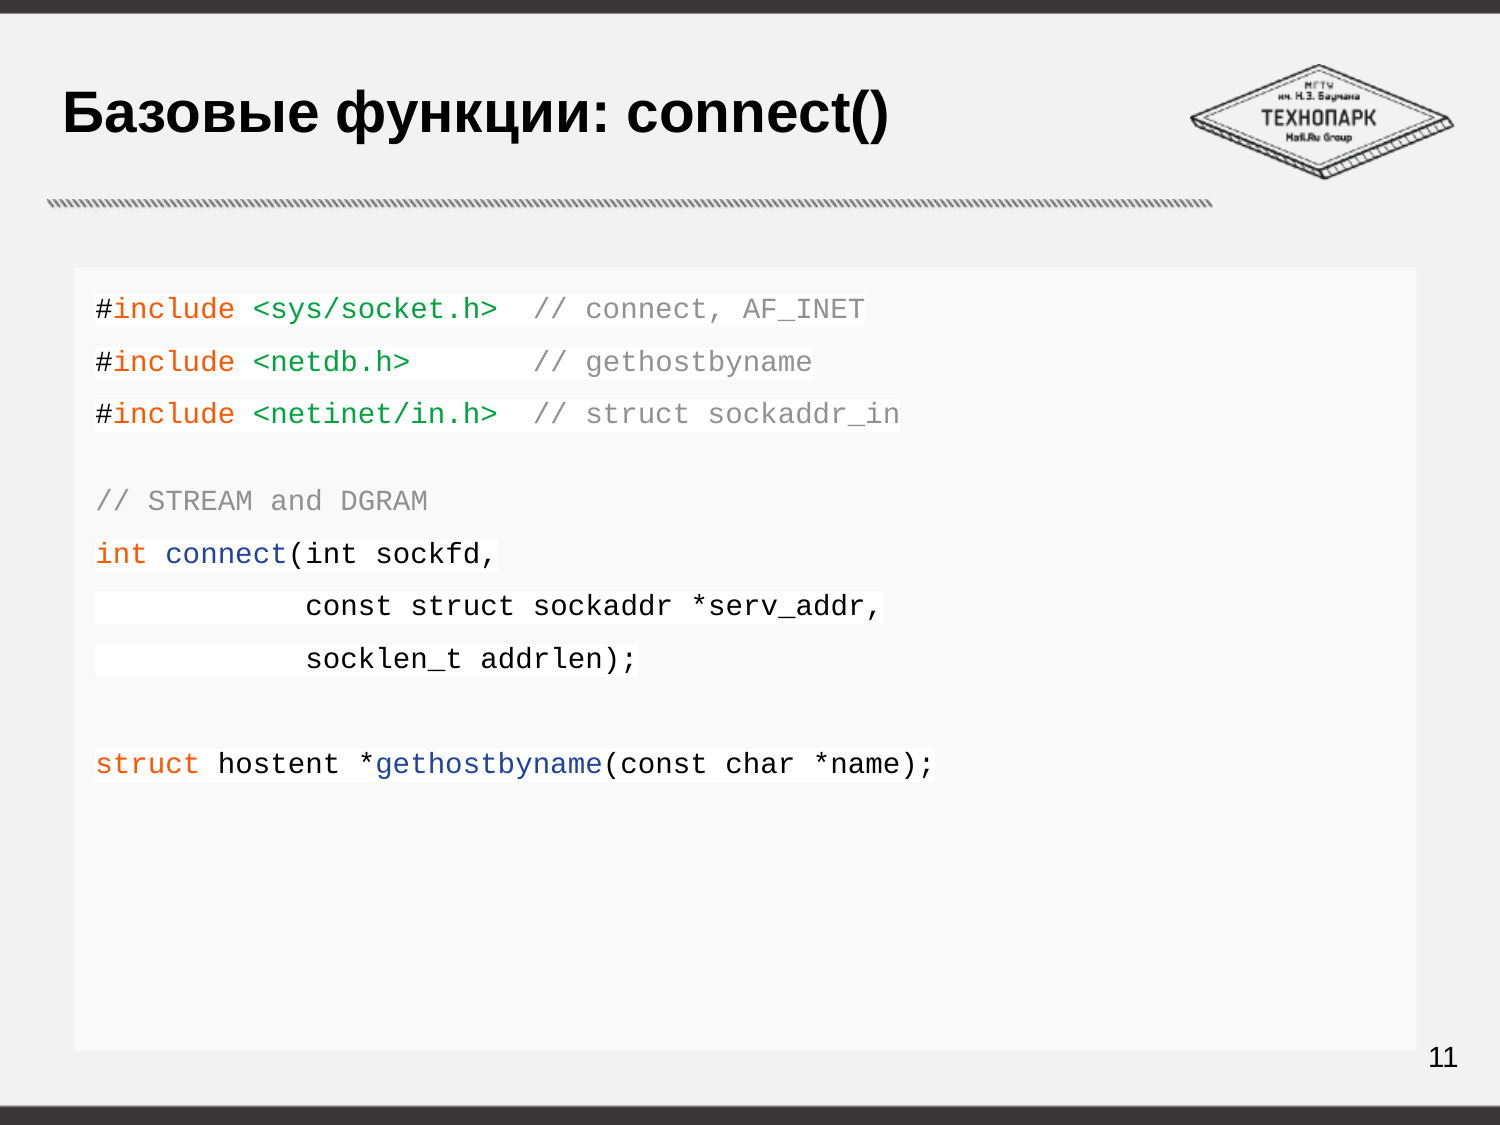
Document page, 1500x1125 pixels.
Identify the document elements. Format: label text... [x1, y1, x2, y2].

list #include <sys/socket.h> // connect, AF_INET #include <netdb.h> // gethostbyname #include <netinet/in.h> // struct sockaddr_in // STREAM and DGRAM int connect(int sockfd, const struct sockaddr *serv_addr, socklen_t addrlen); struct hostent *gethostbyname(const char *name); [80, 264, 1415, 1053]
slide_number 11 [1136, 1025, 1474, 1086]
title Базовые функции: connect() [47, 42, 1191, 185]
picture [0, 0, 1500, 1125]
